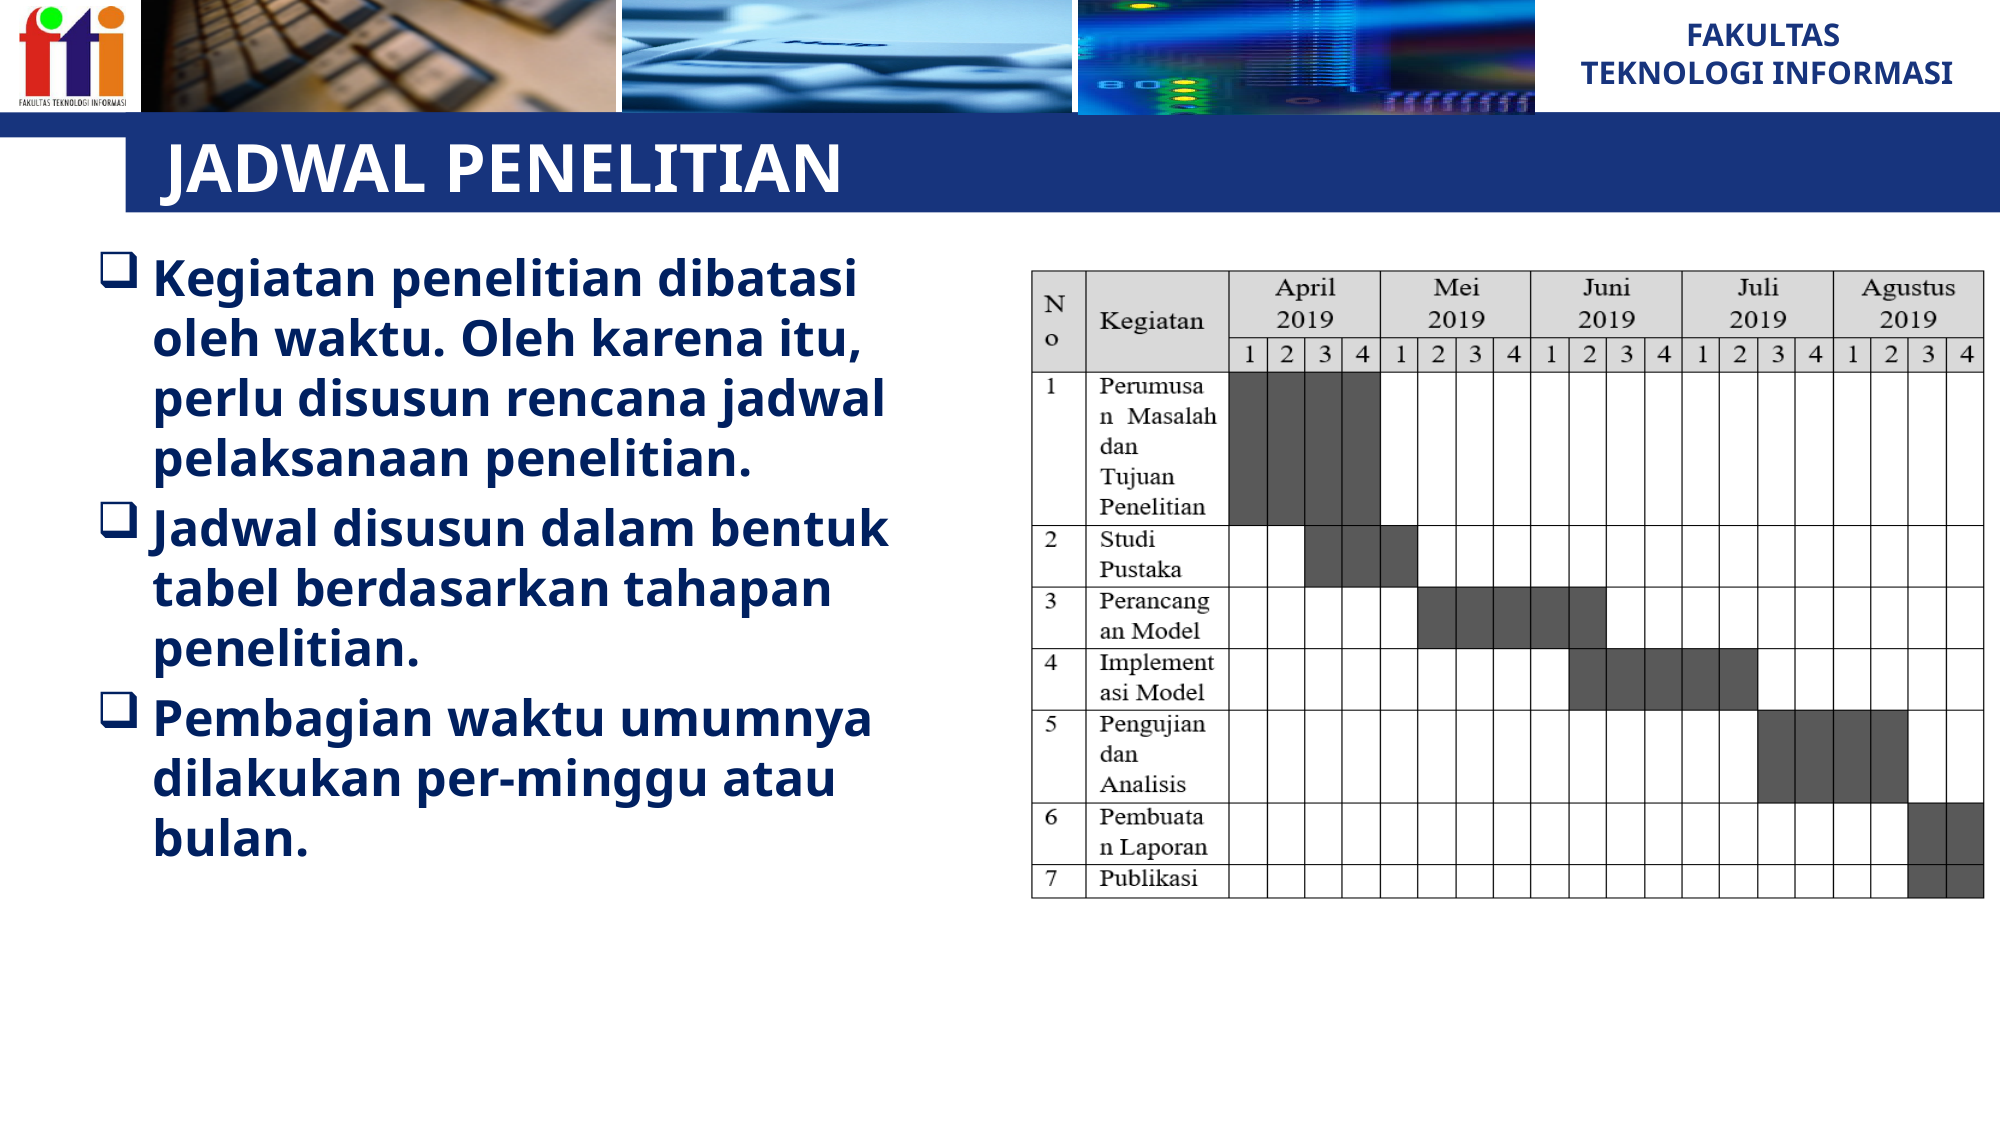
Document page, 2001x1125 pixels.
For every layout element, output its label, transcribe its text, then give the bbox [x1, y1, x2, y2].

picture [1022, 258, 2000, 910]
title JADWAL PENELITIAN [149, 119, 1934, 213]
picture [622, 0, 1072, 113]
picture [19, 6, 126, 106]
picture [1078, 0, 1535, 115]
list Kegiatan penelitian dibatasi oleh waktu. Oleh karena itu, perlu disusun rencana jadwal pelaksanaan penelitian. Jadwal disusun dalam bentuk tabel berdasarkan tahapan penelitian. Pembagian waktu umumnya dilakukan per-minggu atau bulan. [81, 238, 983, 1048]
picture [141, 0, 616, 112]
